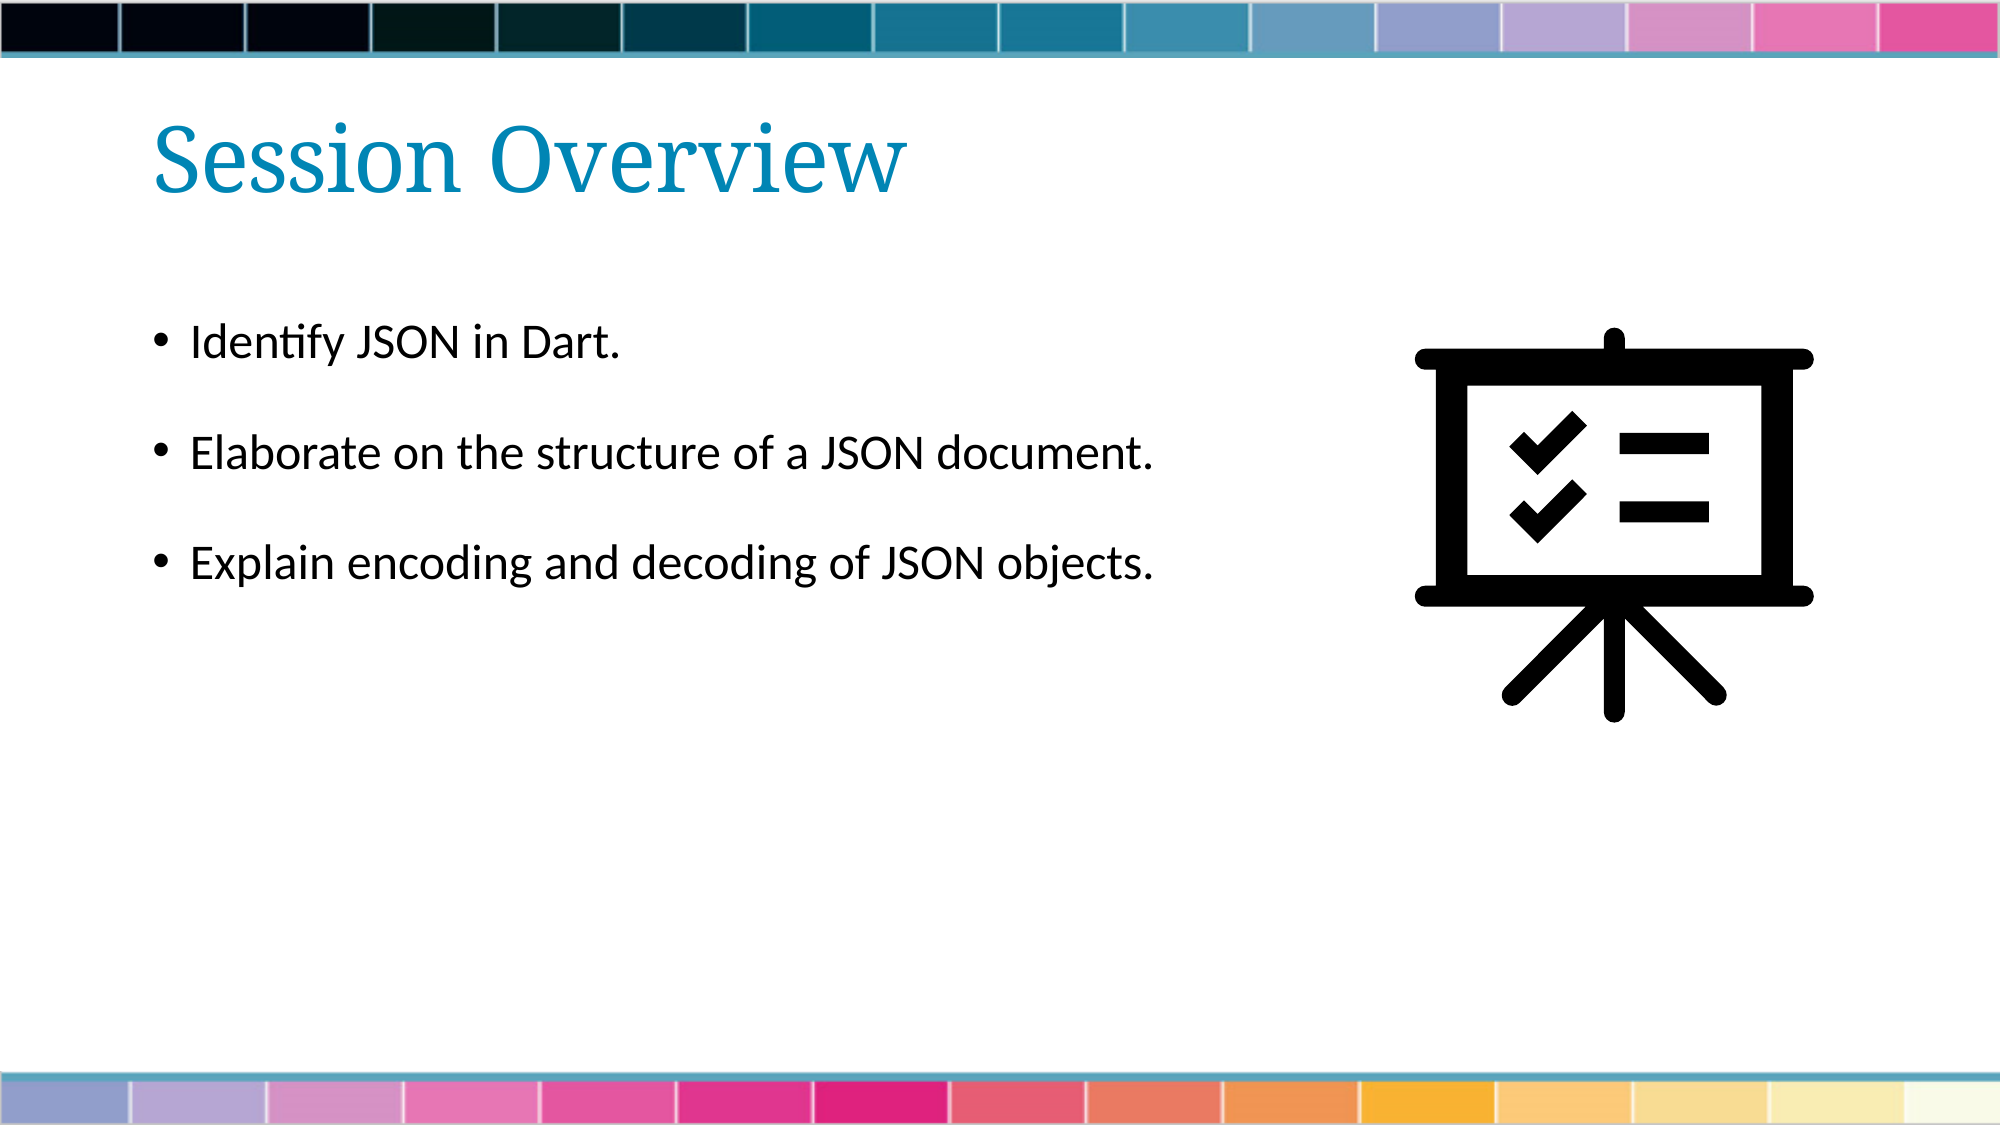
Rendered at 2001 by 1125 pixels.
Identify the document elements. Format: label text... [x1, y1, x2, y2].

picture [0, 0, 2000, 58]
text_box Identify JSON in Dart. Elaborate on the structure of a JSON document. Explain encoding and decoding of JSON objects. [150, 306, 1160, 591]
picture [0, 1071, 2000, 1125]
title Session Overview [150, 98, 1675, 289]
text_box [1414, 327, 1814, 723]
